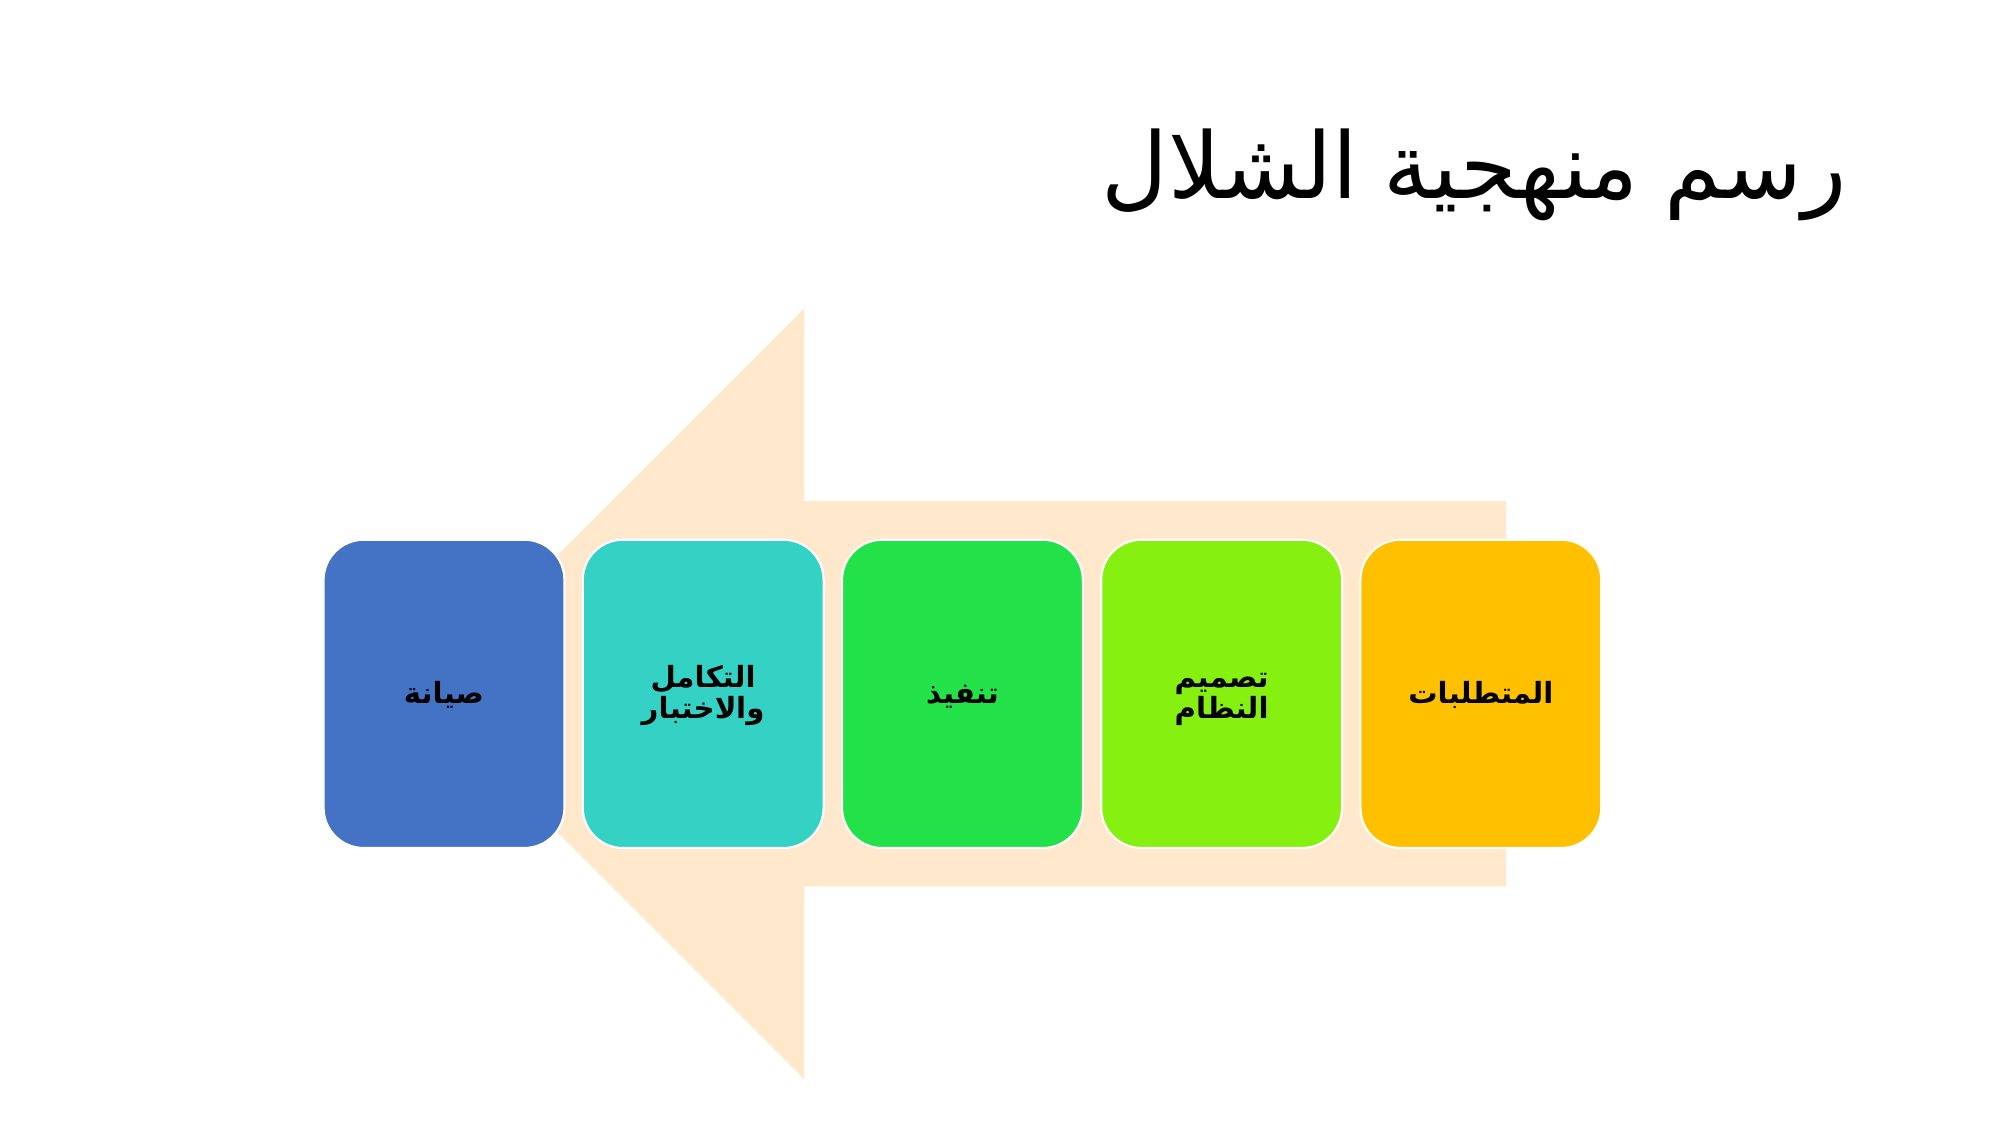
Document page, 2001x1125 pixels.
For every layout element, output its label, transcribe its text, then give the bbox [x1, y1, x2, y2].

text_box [323, 308, 1602, 1080]
title رسم منهجية الشلال [137, 59, 1863, 278]
